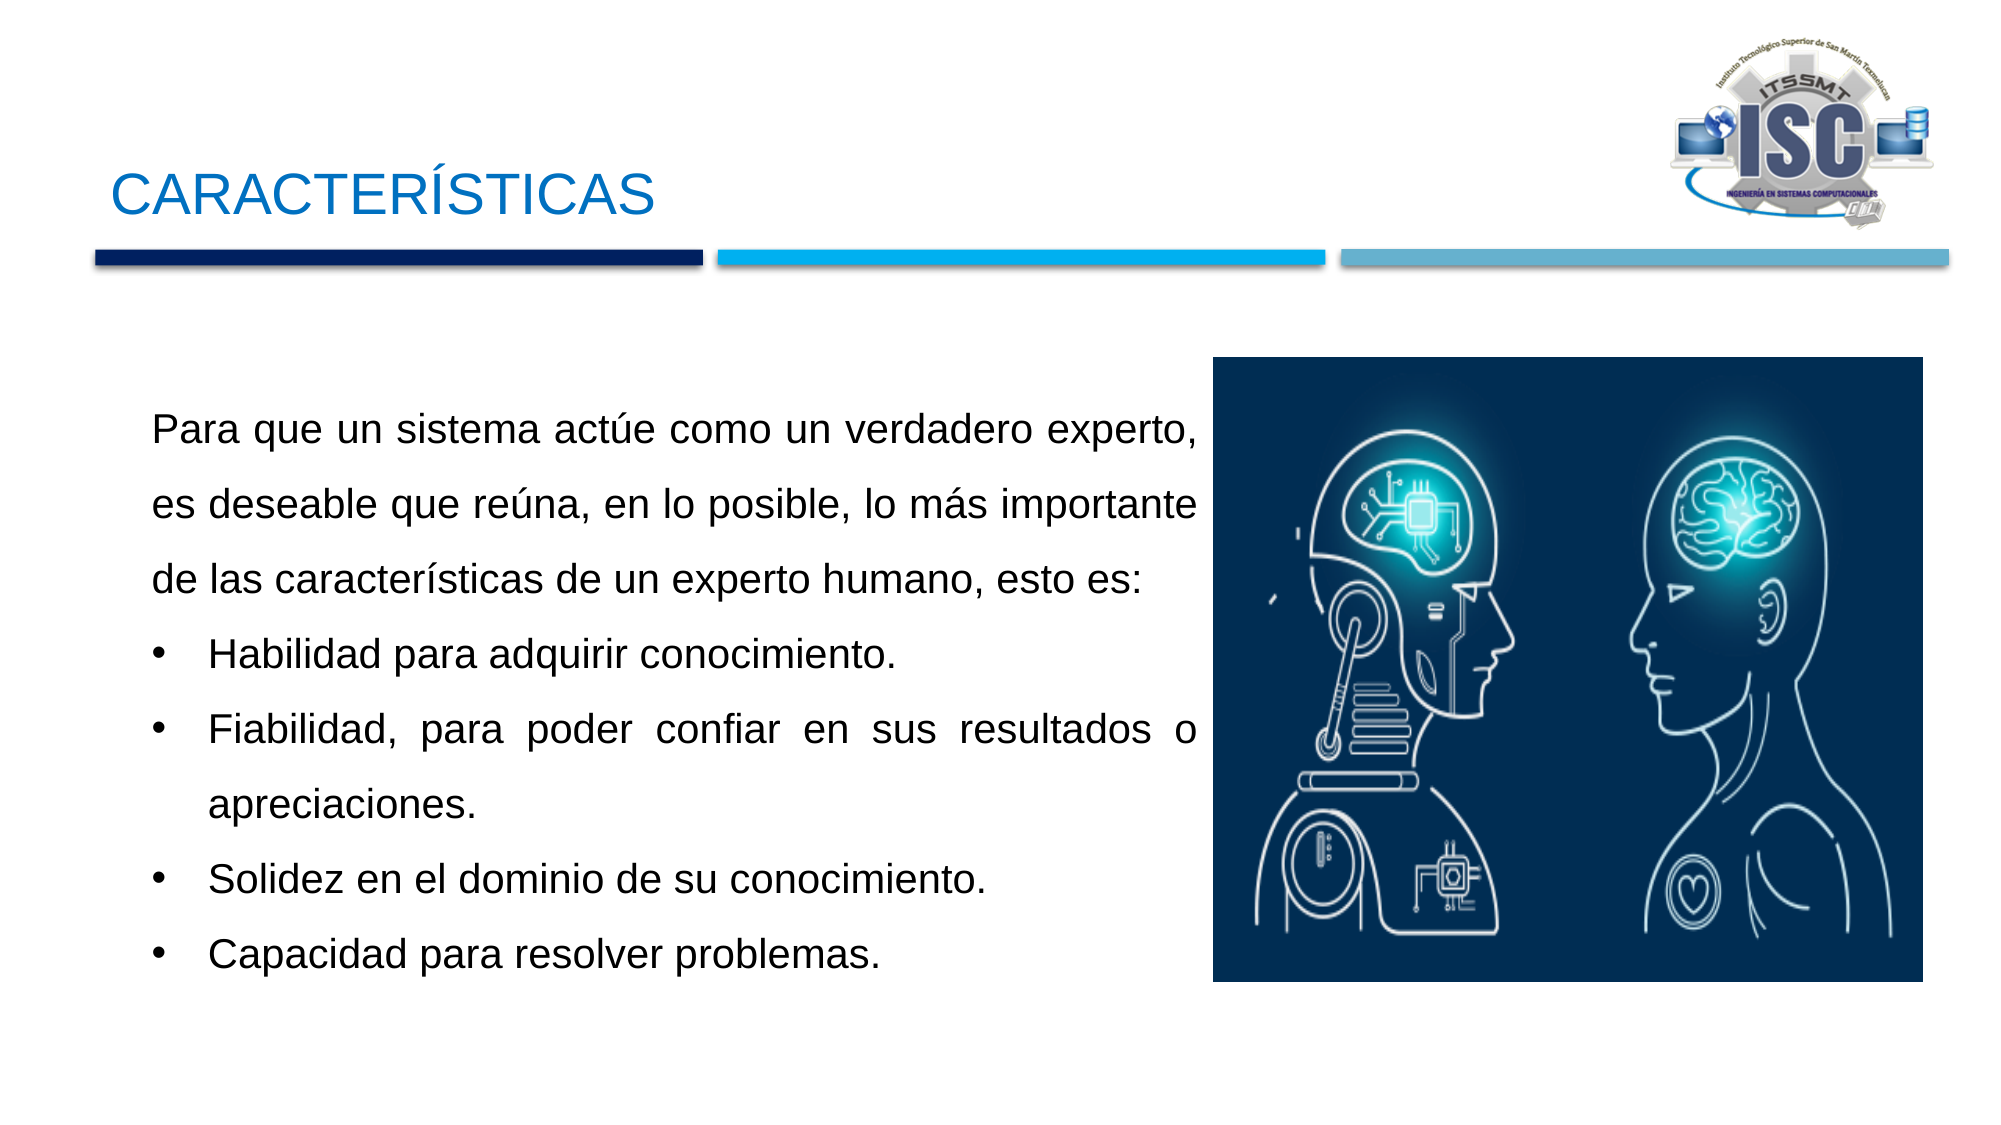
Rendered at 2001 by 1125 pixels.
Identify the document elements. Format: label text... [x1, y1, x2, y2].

text_box Para que un sistema actúe como un verdadero experto, es deseable que reúna, en lo posible, lo más importante de las características de un experto humano, esto es: Habilidad para adquirir conocimiento. Fiabilidad, para poder confiar en sus resultados o apreciaciones. Solidez en el dominio de su conocimiento. Capacidad para resolver problemas. [136, 369, 1207, 985]
picture [1212, 357, 1924, 982]
title Características [95, 115, 1905, 234]
picture [1667, 35, 1935, 232]
